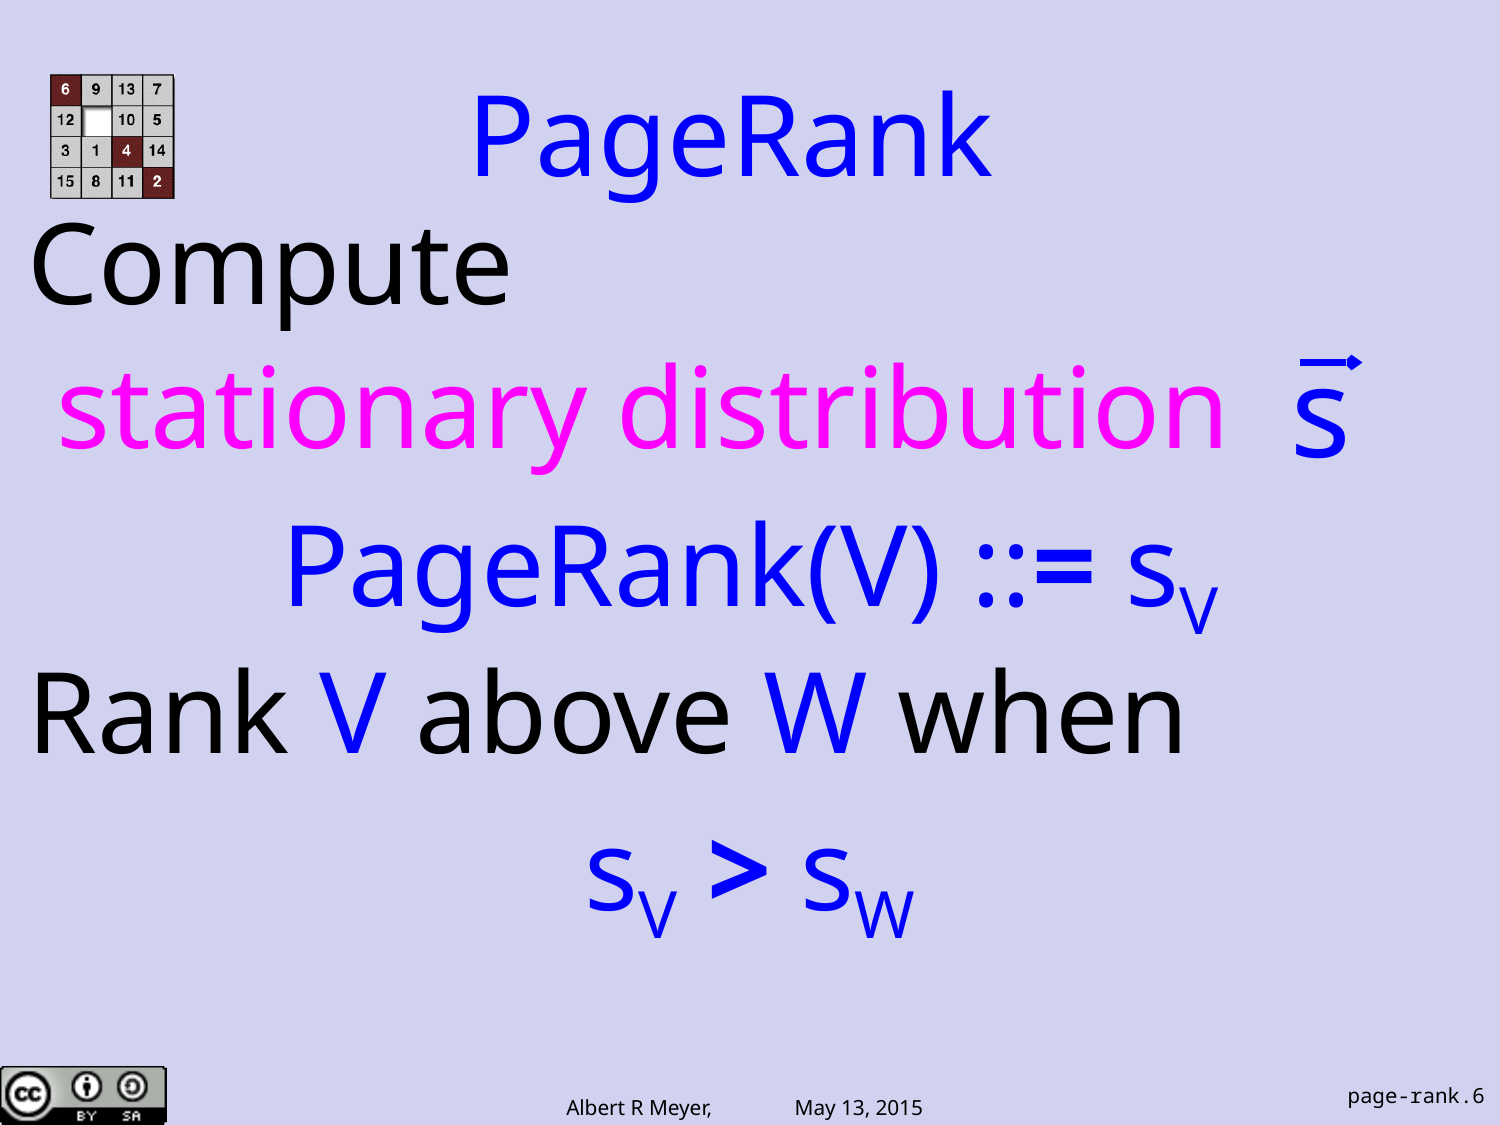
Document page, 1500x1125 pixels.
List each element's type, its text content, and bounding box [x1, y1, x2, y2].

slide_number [512, 1087, 983, 1125]
picture [0, 1066, 167, 1125]
slide_number page-rank.6 [1224, 1074, 1500, 1125]
picture [50, 74, 175, 199]
list Compute stationary distribution PageRank(V) ::= sV Rank V above W when sV > sW [12, 199, 1488, 951]
title PageRank [248, 49, 1213, 213]
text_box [1274, 324, 1367, 492]
